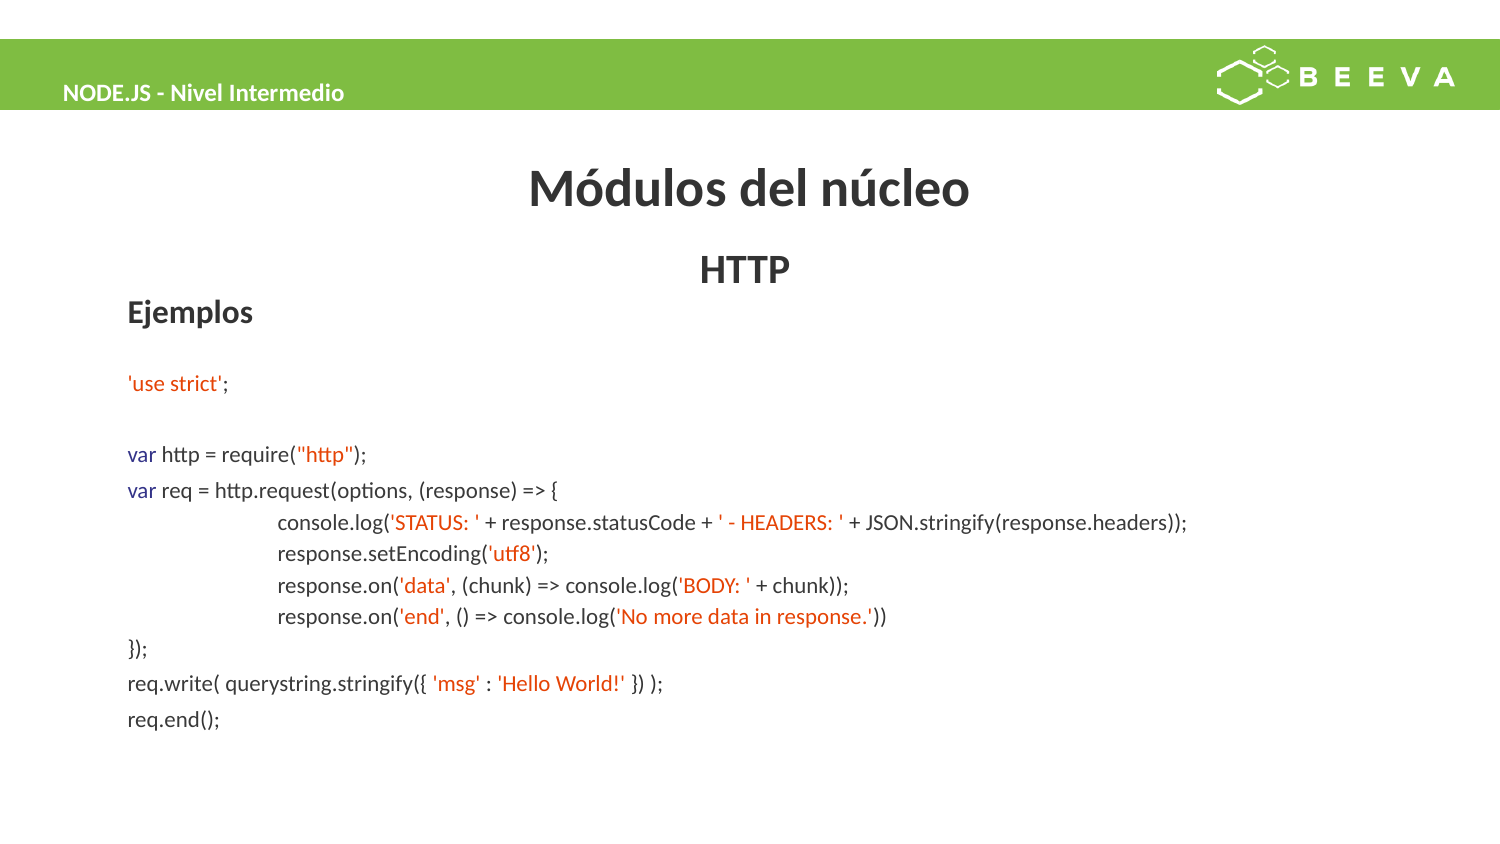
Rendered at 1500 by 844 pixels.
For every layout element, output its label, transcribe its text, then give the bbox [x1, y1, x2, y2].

text_box [0, 40, 1500, 109]
list NODE.JS - Nivel Intermedio [47, 53, 1062, 96]
text_box Ejemplos [112, 280, 1388, 341]
list Módulos del núcleo HTTP [112, 142, 1388, 270]
text_box 'use strict'; var http = require("http"); var req = http.request(options, (response) => { console.log('STATUS: ' + response.statusCode + ' - HEADERS: ' + JSON.stringify(response.headers)); response.setEncoding('utf8'); response.on('data', (chunk) => console.log('BODY: ' + chunk)); response.on('end', () => console.log('No more data in response.')) }); req.write( querystring.stringify({ 'msg' : 'Hello World!' }) ); req.end(); [112, 349, 1388, 799]
picture [1217, 44, 1455, 105]
